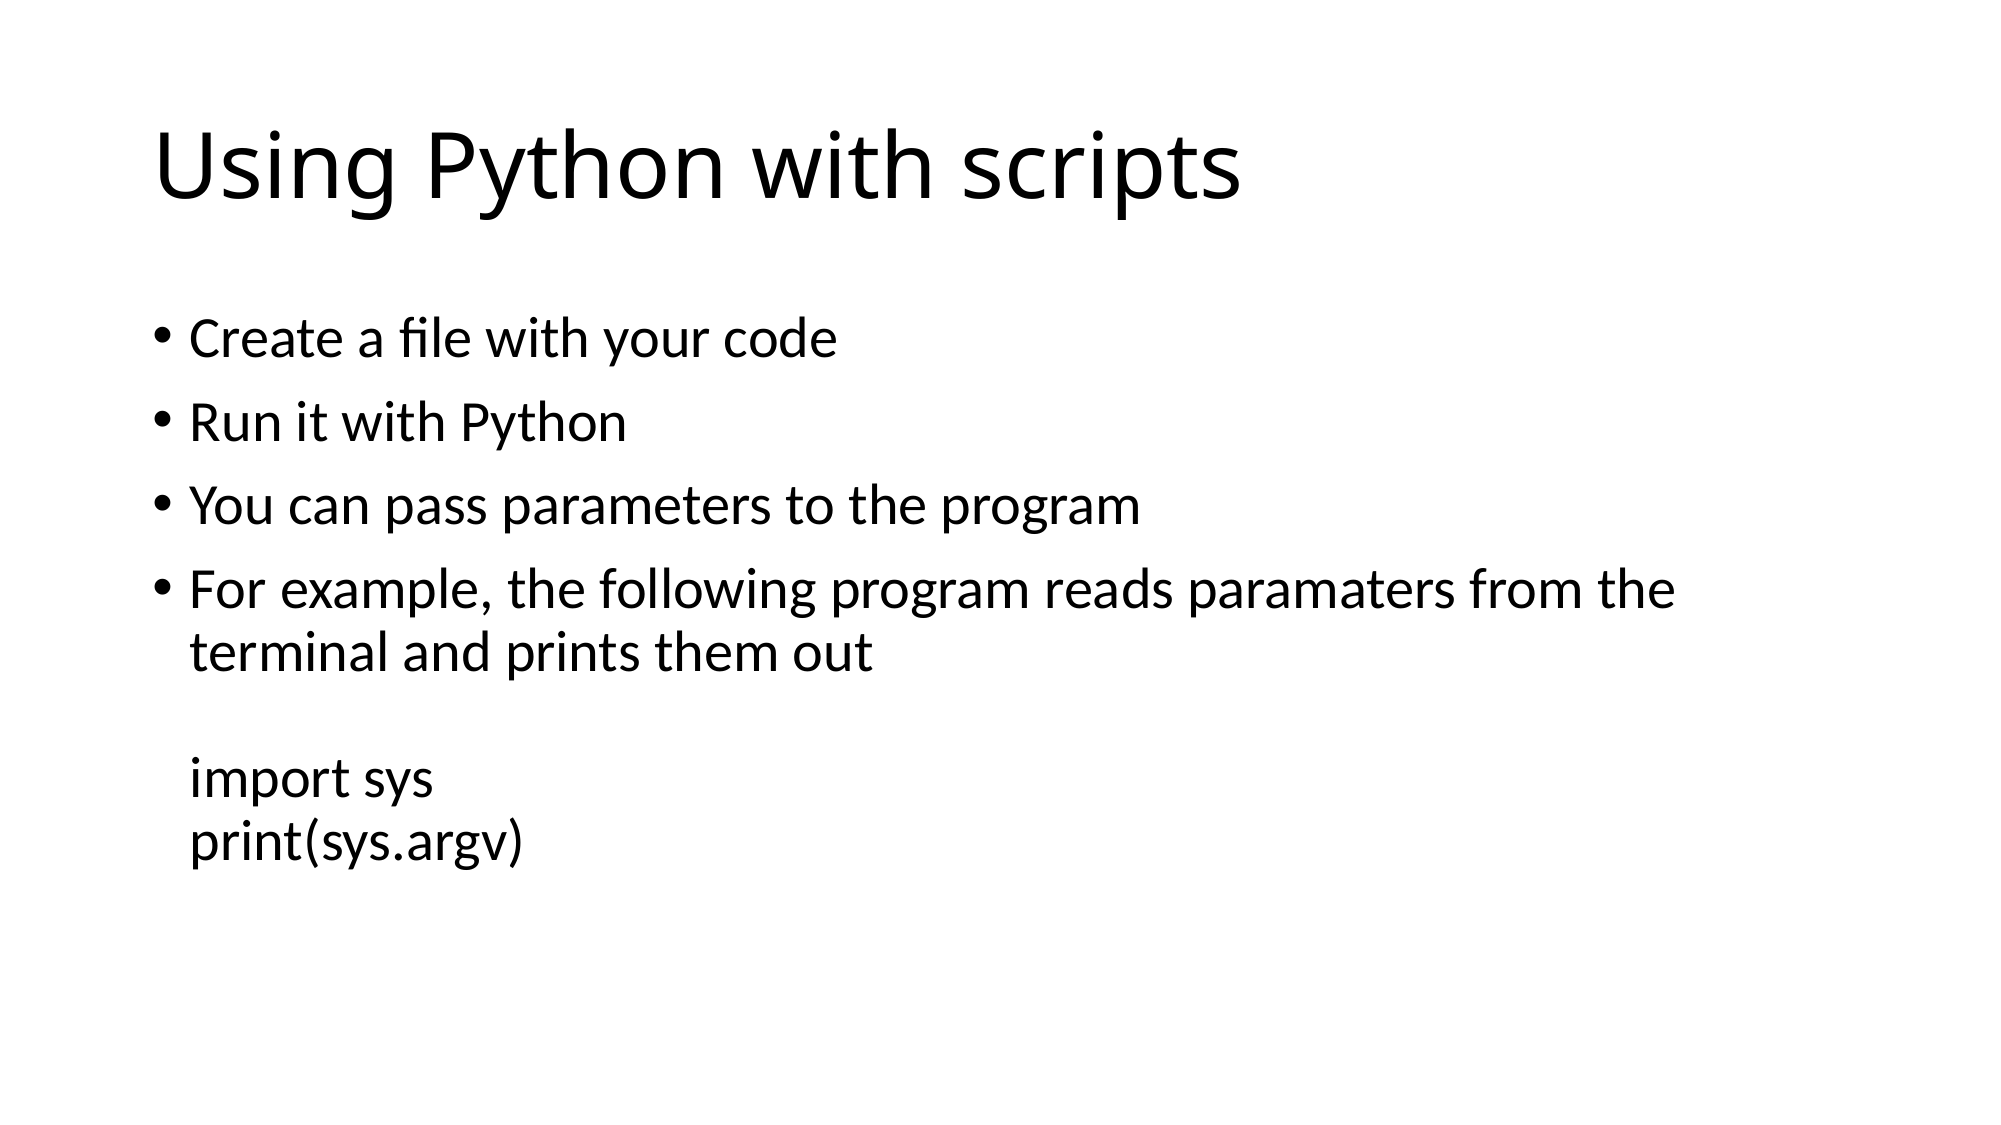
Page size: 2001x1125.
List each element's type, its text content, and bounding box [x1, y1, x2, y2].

title Using Python with scripts [137, 59, 1863, 278]
list Create a file with your code Run it with Python You can pass parameters to the program For example, the following program reads paramaters from the terminal and prints them out import sys print(sys.argv) [137, 299, 1863, 1014]
